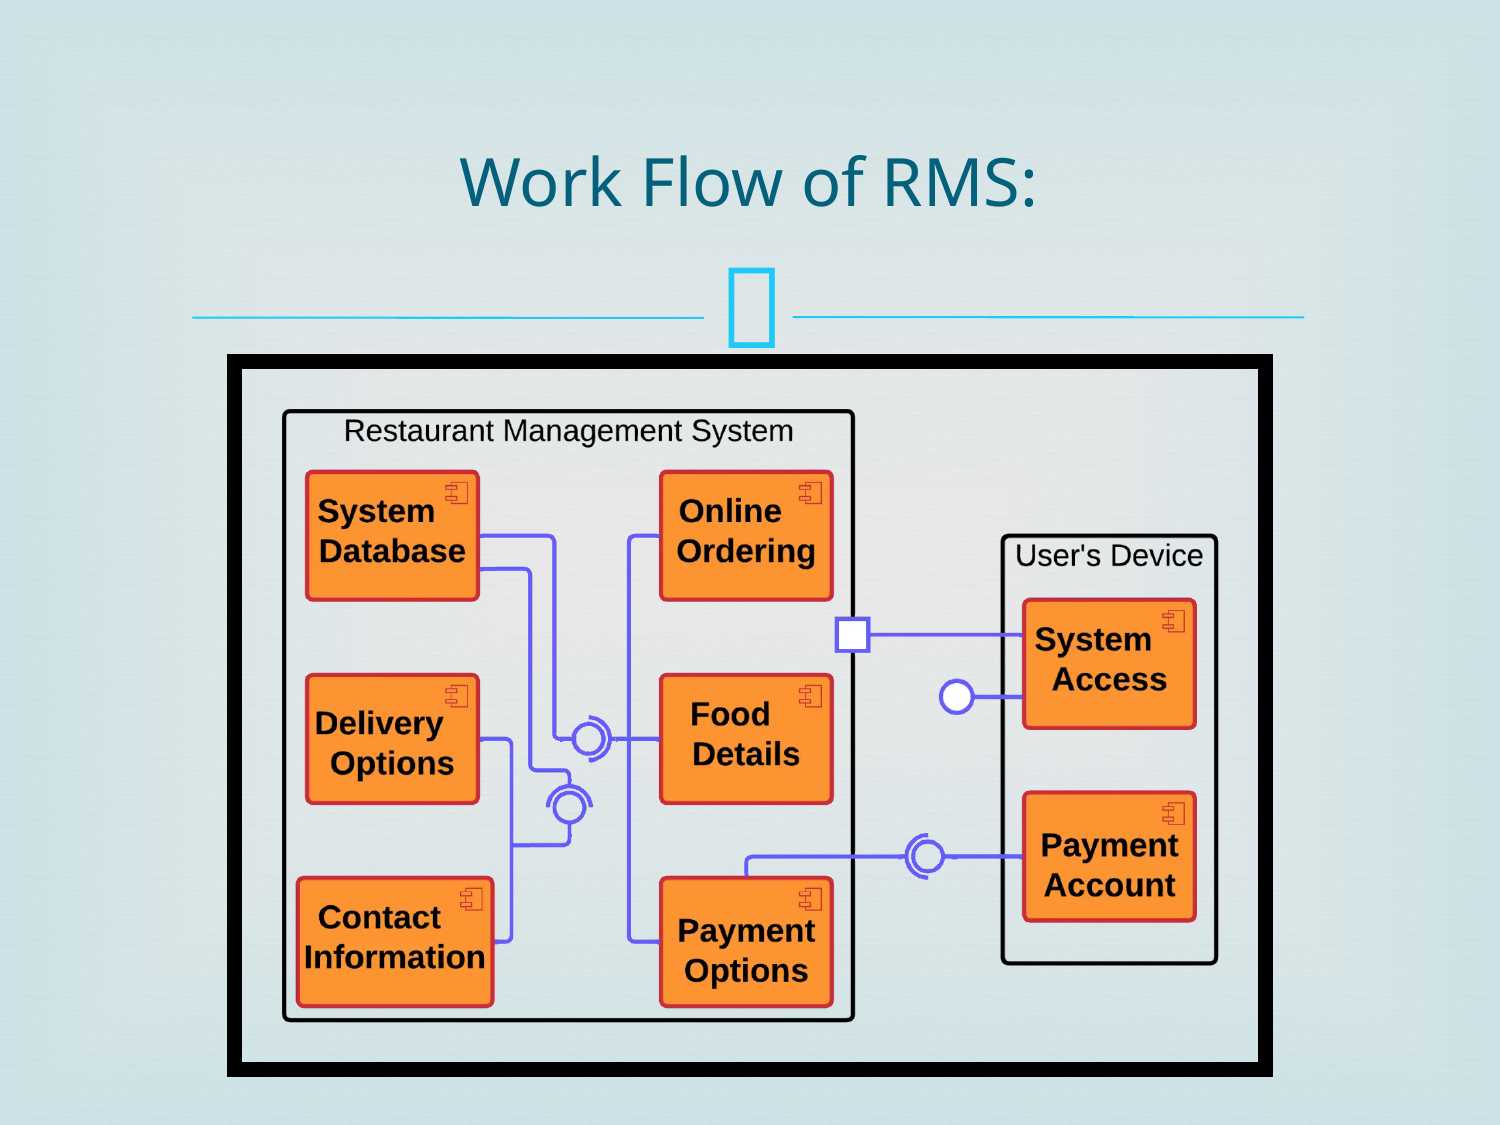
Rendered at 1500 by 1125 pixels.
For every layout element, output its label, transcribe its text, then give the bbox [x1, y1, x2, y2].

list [240, 368, 1259, 1063]
title Work Flow of RMS: [112, 93, 1386, 267]
